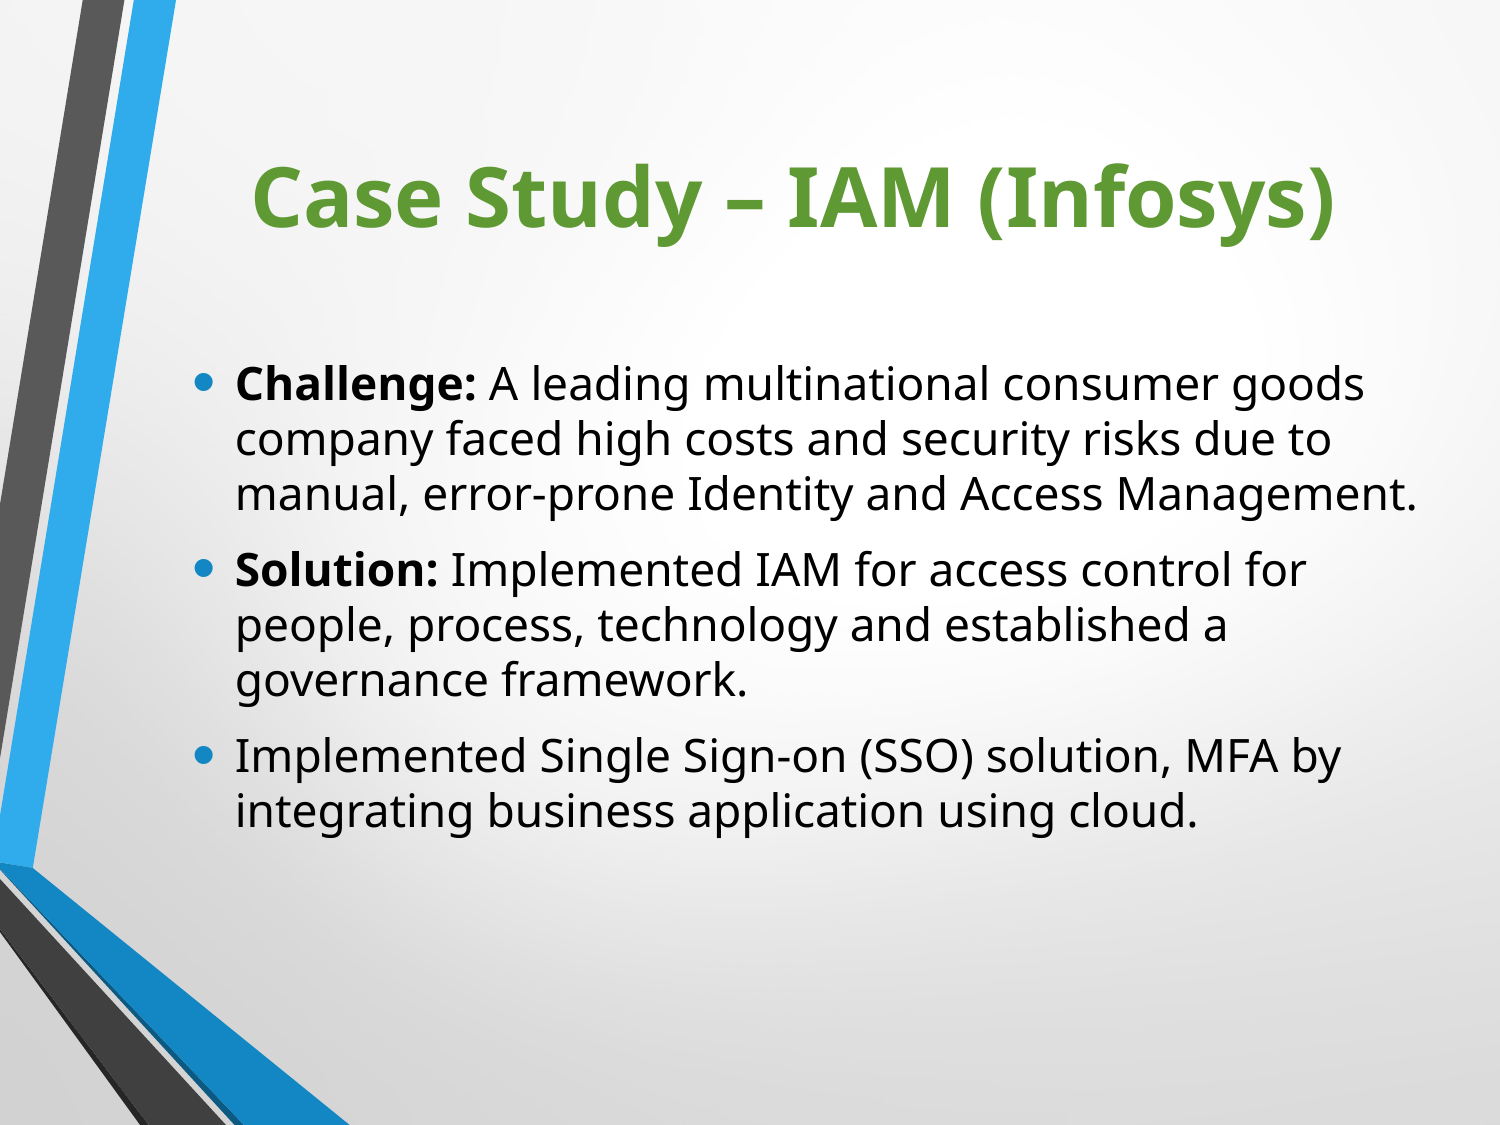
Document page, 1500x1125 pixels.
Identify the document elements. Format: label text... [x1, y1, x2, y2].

list Challenge: A leading multinational consumer goods company faced high costs and security risks due to manual, error-prone Identity and Access Management. Solution: Implemented IAM for access control for people, process, technology and established a governance framework. Implemented Single Sign-on (SSO) solution, MFA by integrating business application using cloud. [176, 322, 1441, 869]
title Case Study – IAM (Infosys) [161, 75, 1425, 313]
